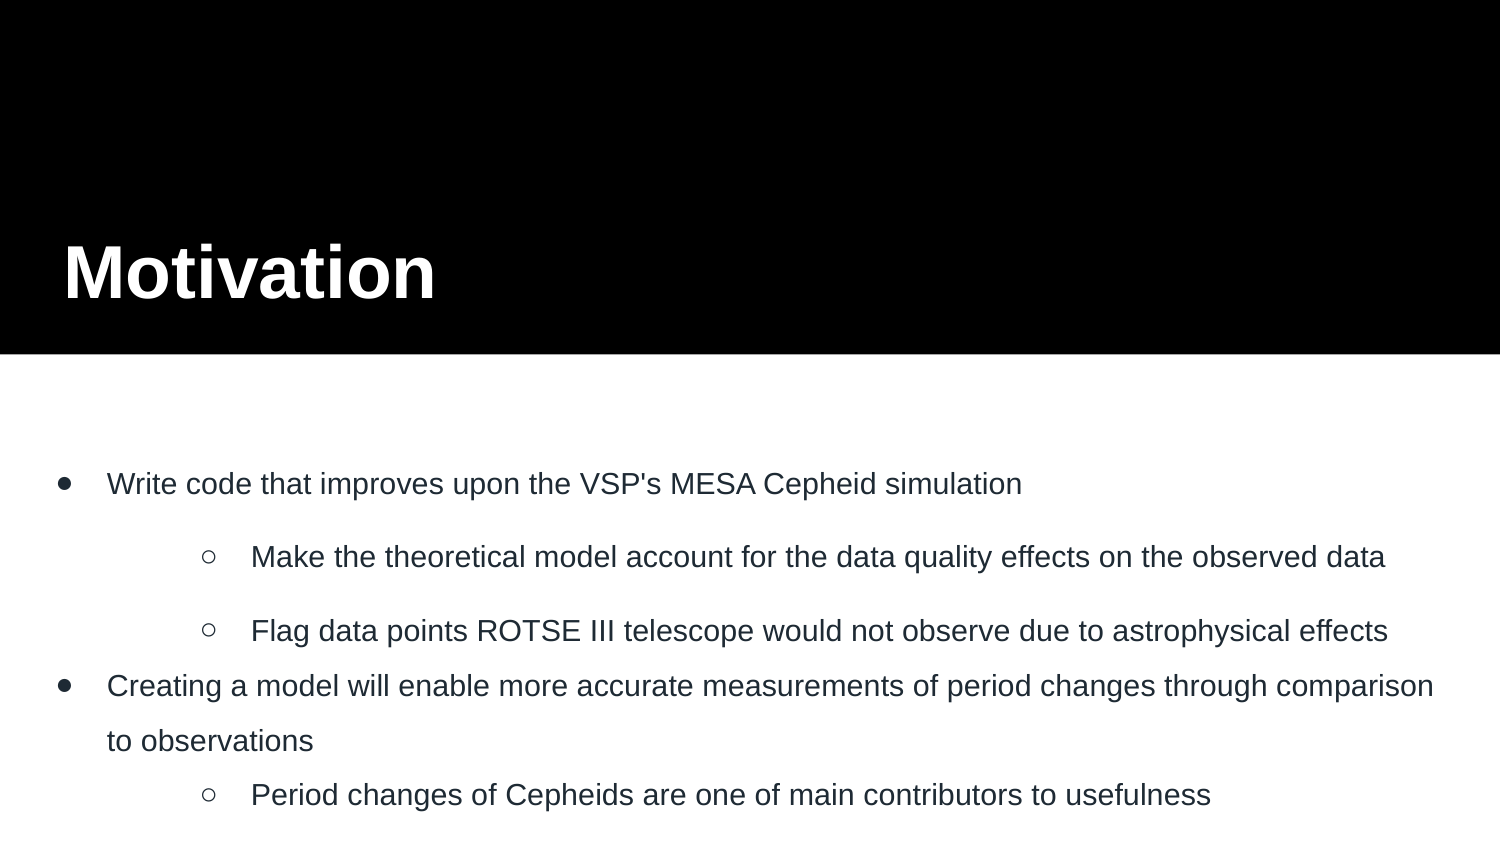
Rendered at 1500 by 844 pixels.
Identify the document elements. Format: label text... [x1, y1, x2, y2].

list Write code that improves upon the VSP's MESA Cepheid simulation Make the theoretical model account for the data quality effects on the observed data Flag data points ROTSE III telescope would not observe due to astrophysical effects Creating a model will enable more accurate measurements of period changes through comparison to observations Period changes of Cepheids are one of main contributors to usefulness [23, 421, 1472, 844]
title Motivation [52, 60, 1190, 320]
